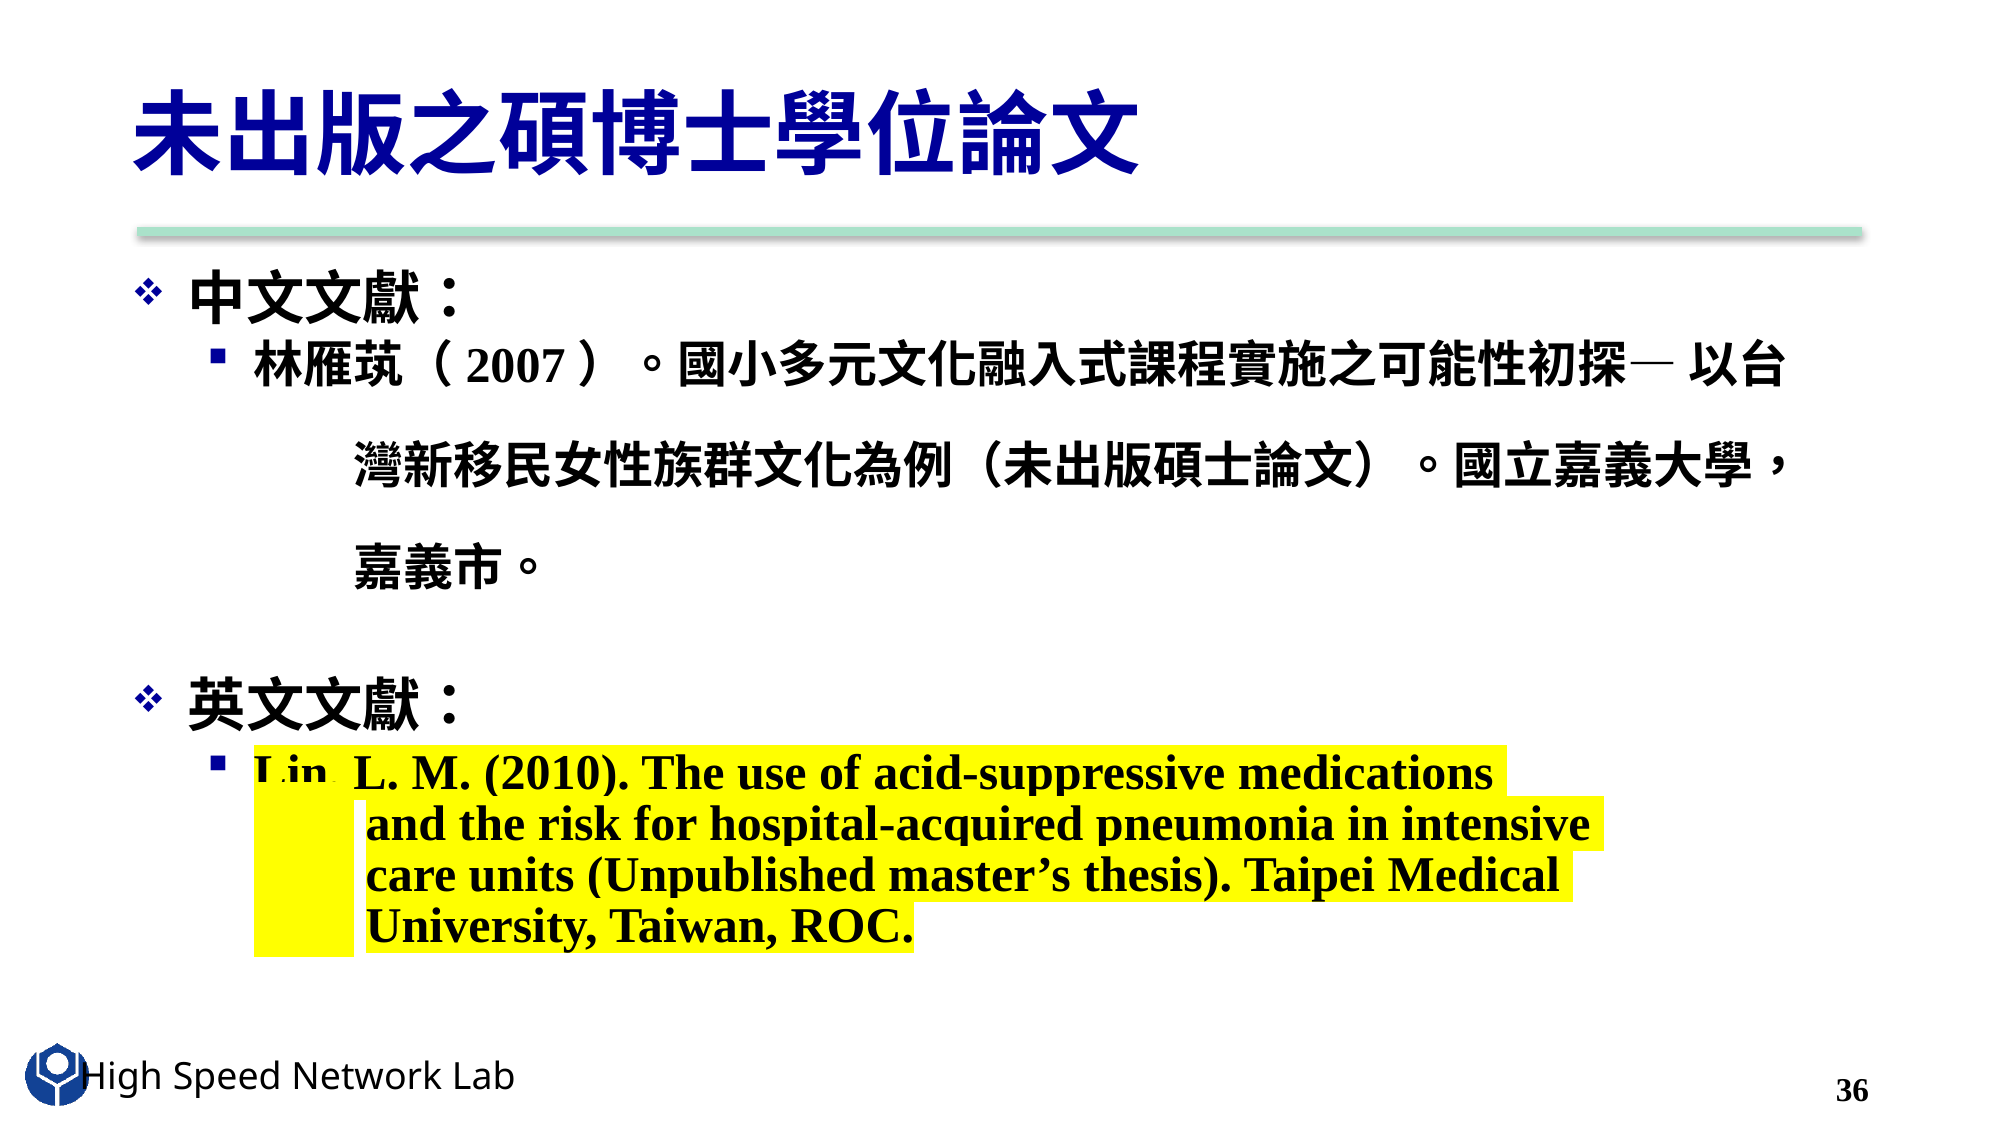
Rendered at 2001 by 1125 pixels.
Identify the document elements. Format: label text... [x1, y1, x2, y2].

picture [25, 1043, 89, 1106]
title 未出版之碩博士學位論文 [116, 37, 1817, 225]
slide_number 36 [1820, 1059, 1969, 1106]
list 中文文獻： 林雁茿（2007）。國小多元文化融入式課程實施之可能性初探— 以台 灣新移民女性族群文化為例（未出版碩士論文）。國立嘉義大學， 嘉義市。 英文文獻： Lin, L. M. (2010). The use of acid-suppressive medications and the risk for hospital-acquired pneumonia in intensive care units (Unpublished master’s thesis). Taipei Medical University, Taiwan, ROC. [116, 264, 1817, 1027]
